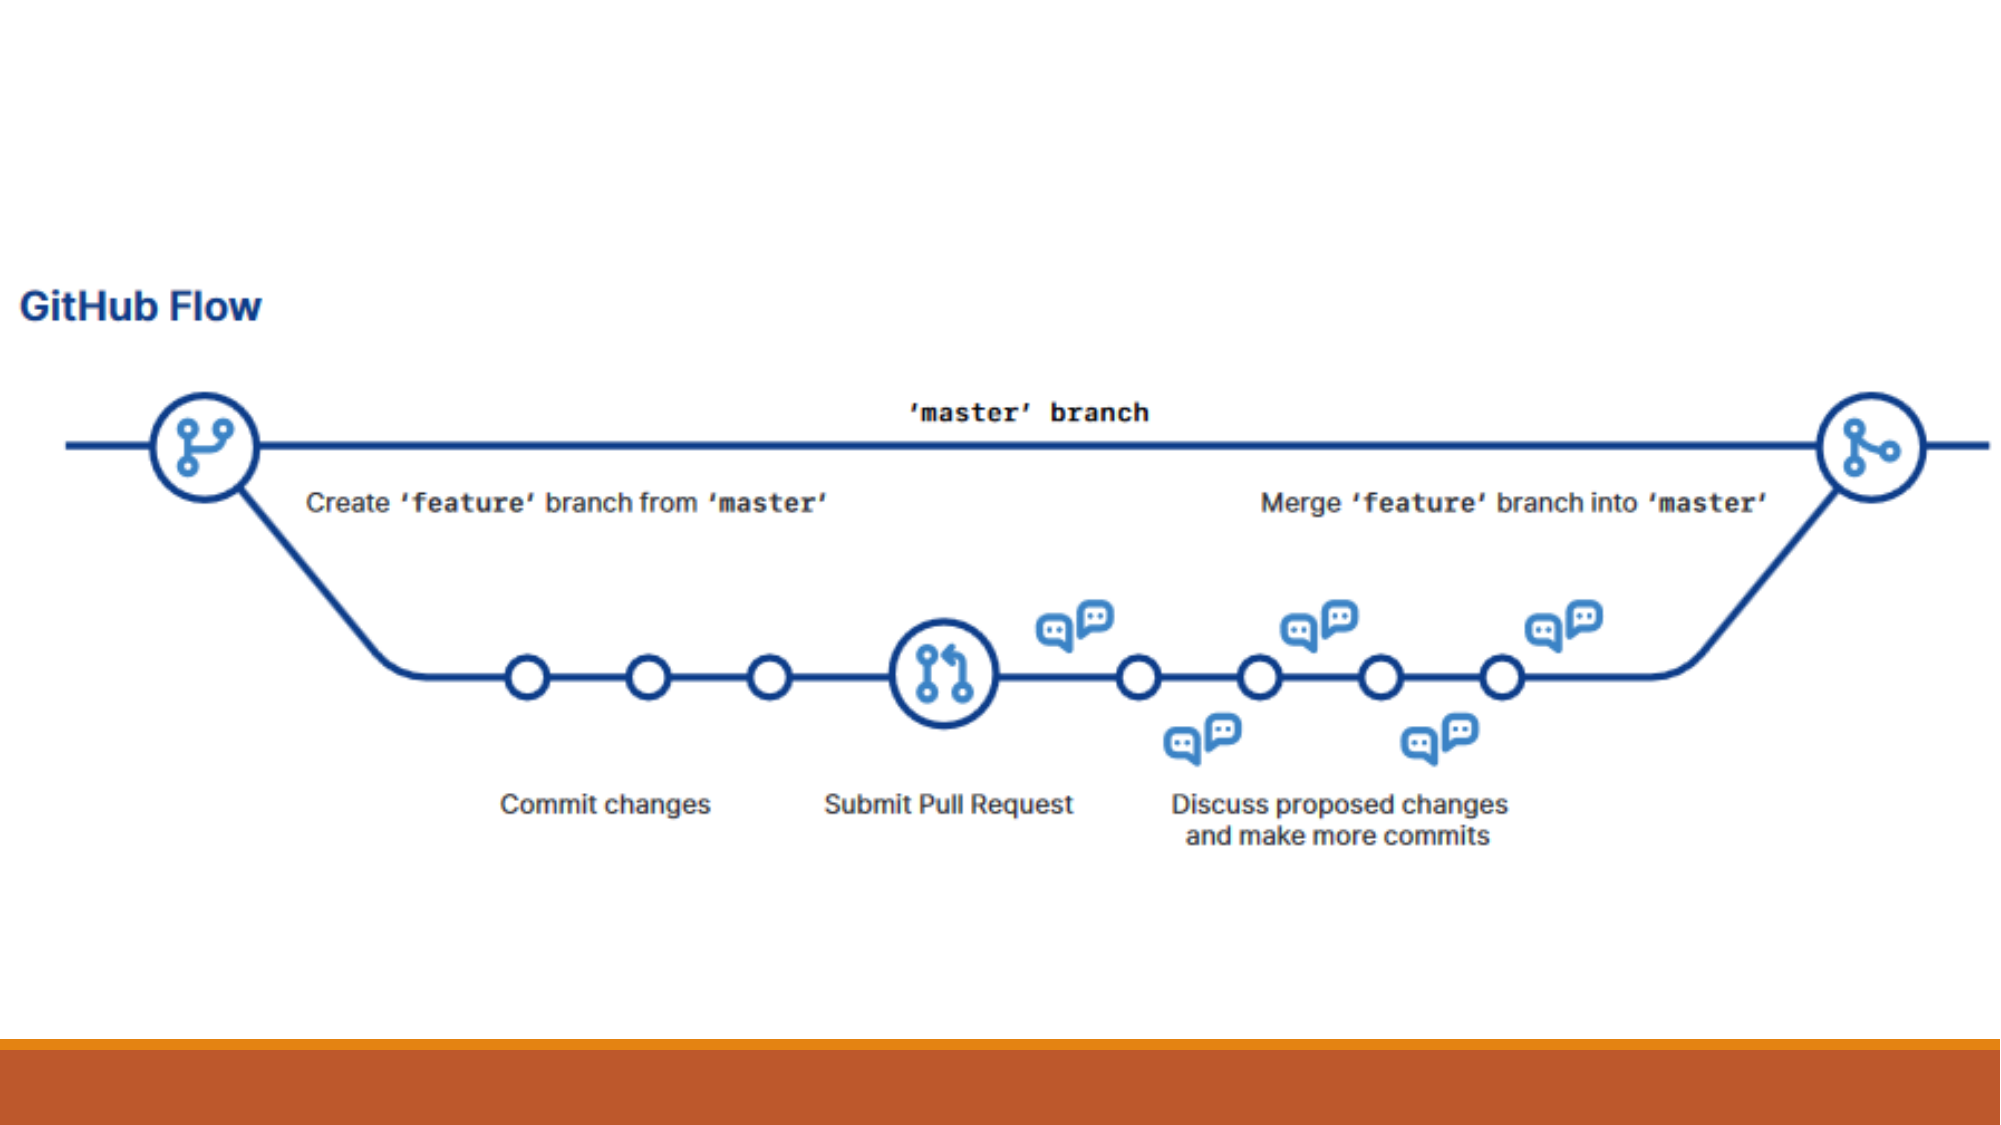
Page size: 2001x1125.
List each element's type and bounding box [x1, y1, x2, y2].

list [4, 280, 2000, 860]
